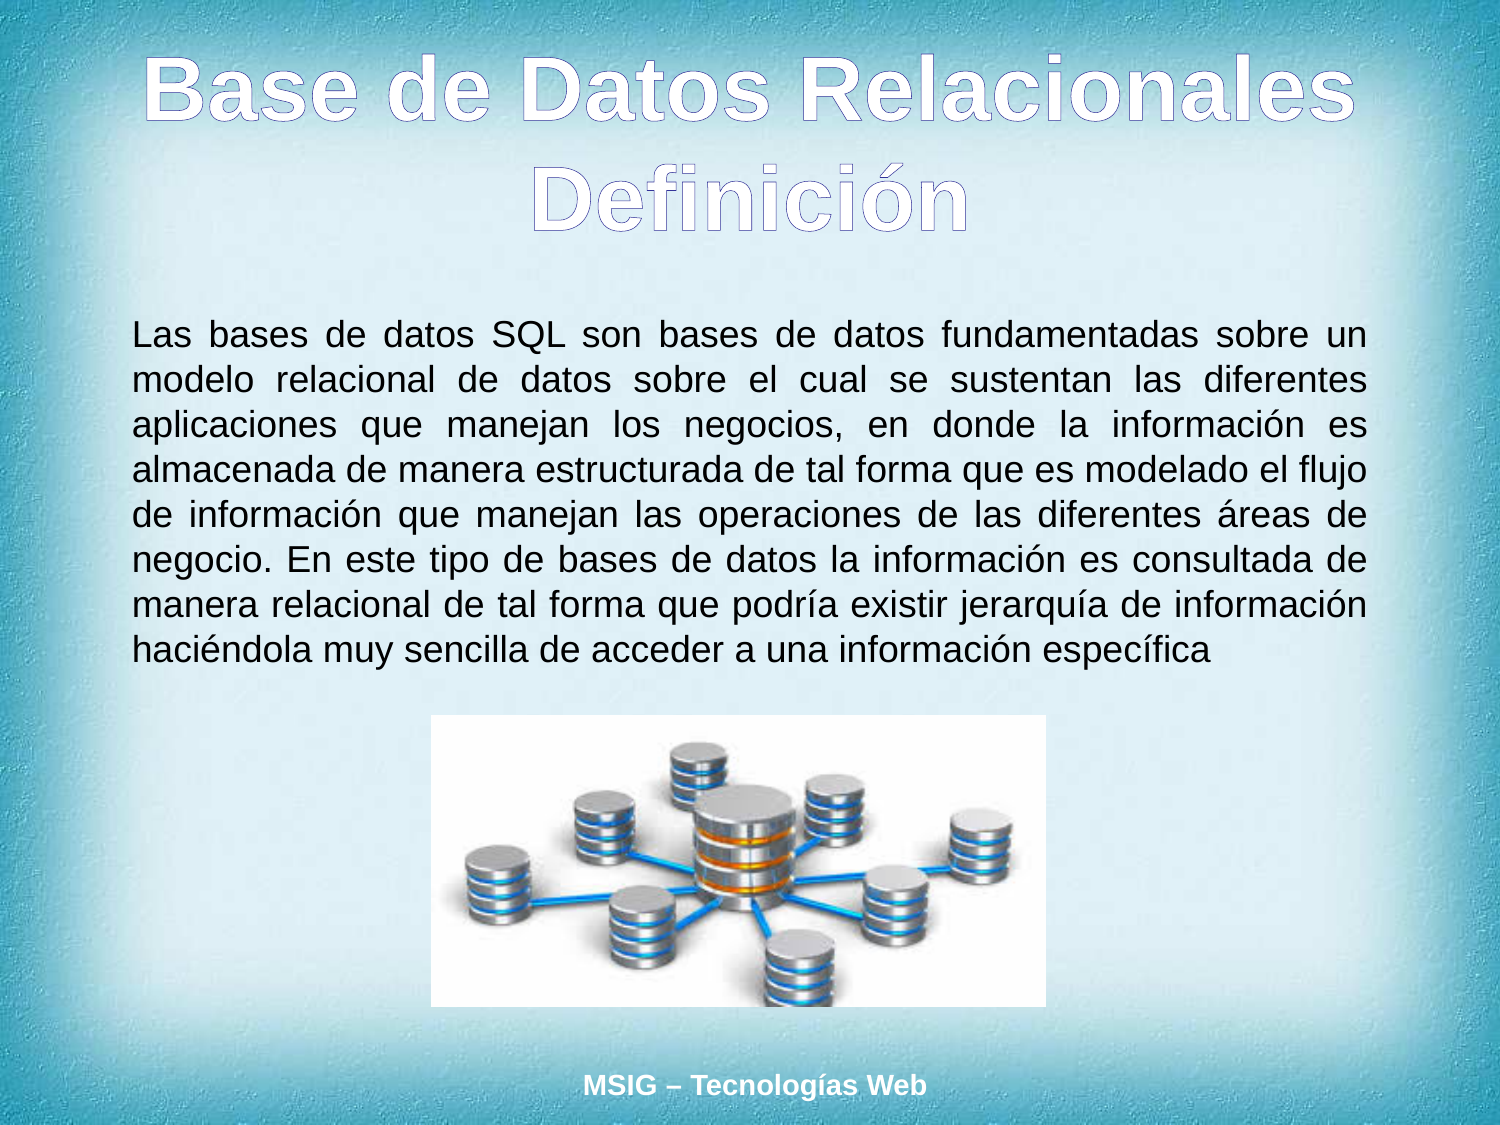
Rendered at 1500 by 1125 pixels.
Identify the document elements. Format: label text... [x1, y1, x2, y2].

text_box Las bases de datos SQL son bases de datos fundamentadas sobre un modelo relacional de datos sobre el cual se sustentan las diferentes aplicaciones que manejan los negocios, en donde la información es almacenada de manera estructurada de tal forma que es modelado el flujo de información que manejan las operaciones de las diferentes áreas de negocio. En este tipo de bases de datos la información es consultada de manera relacional de tal forma que podría existir jerarquía de información haciéndola muy sencilla de acceder a una información específica [117, 302, 1383, 723]
text_box MSIG – Tecnologías Web [370, 1058, 1140, 1115]
picture [0, 0, 1500, 1125]
title Base de Datos Relacionales Definición [75, 45, 1425, 233]
